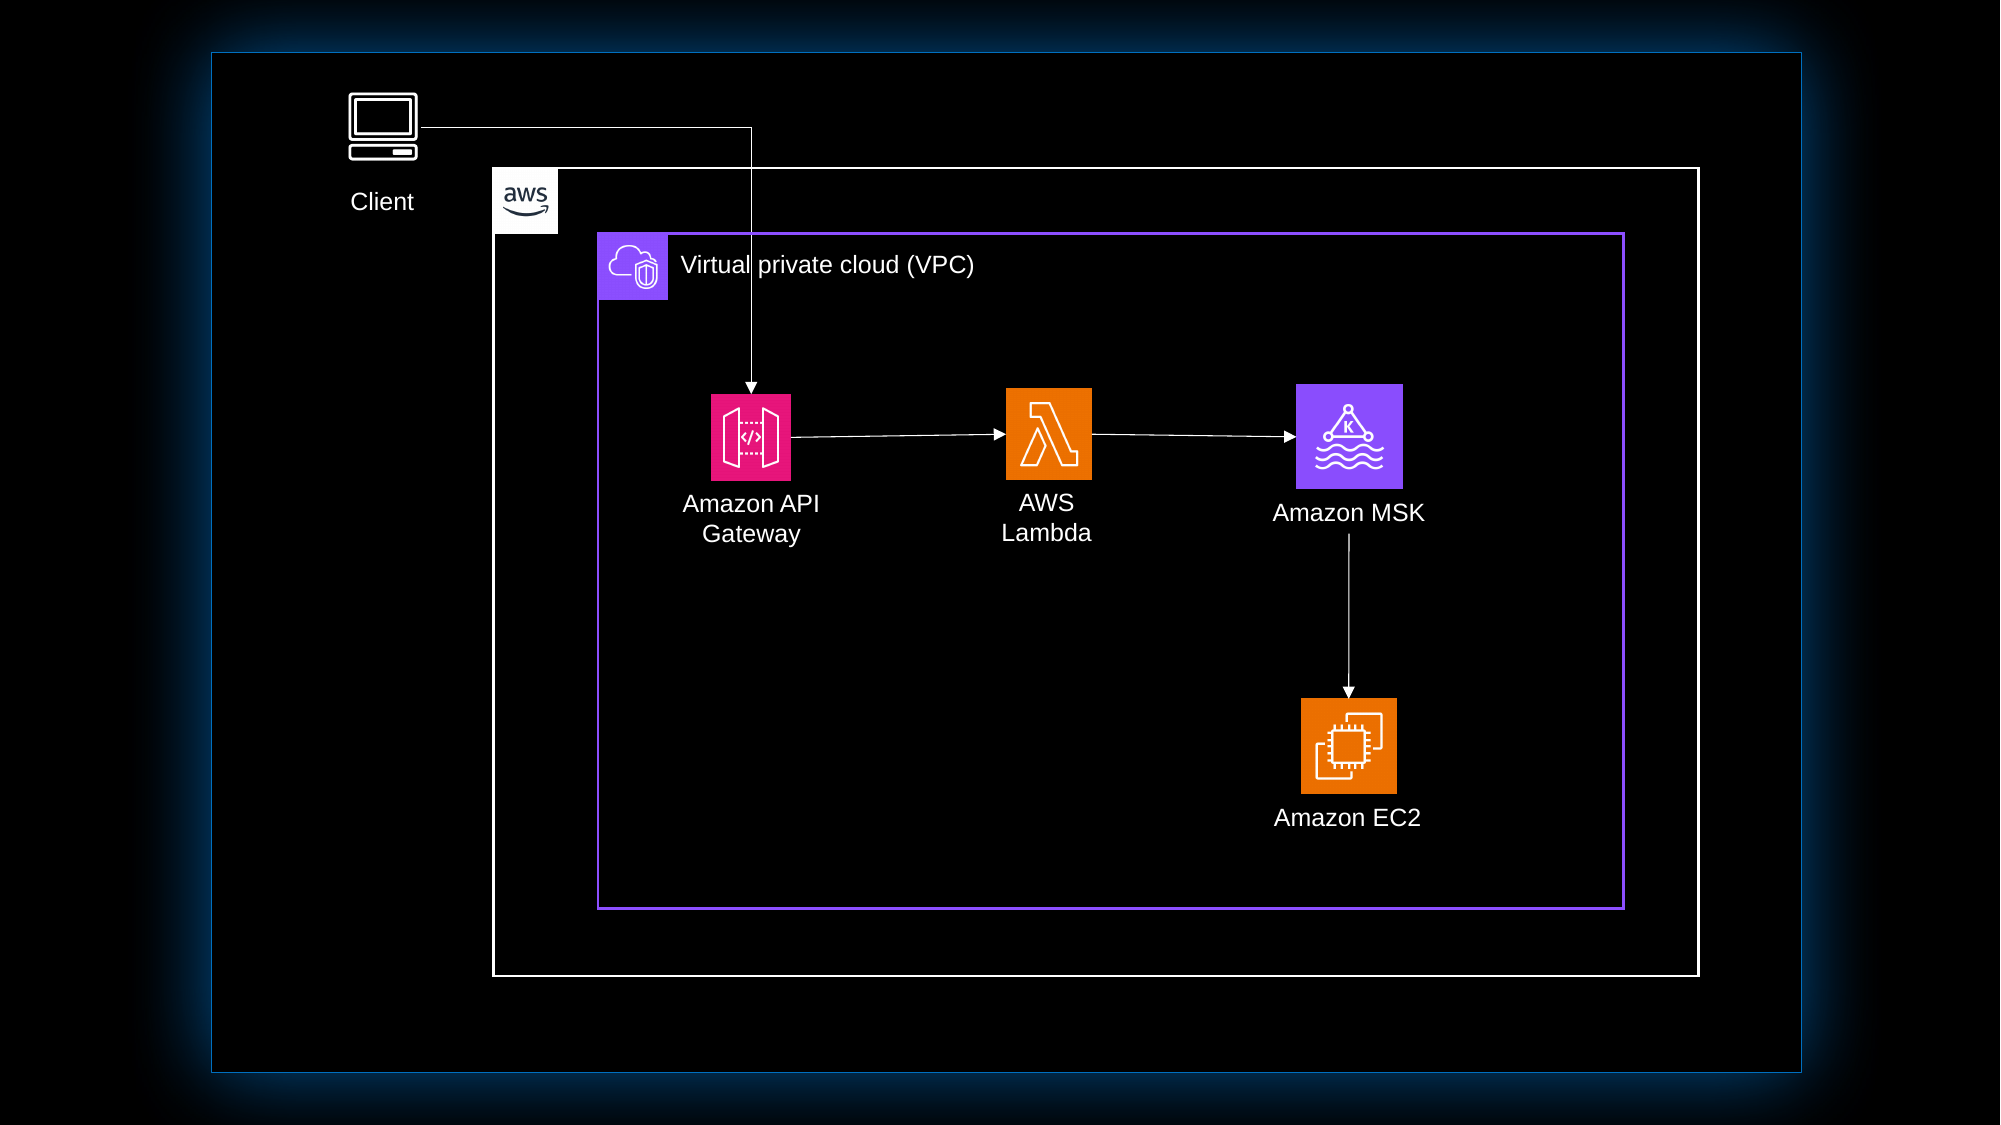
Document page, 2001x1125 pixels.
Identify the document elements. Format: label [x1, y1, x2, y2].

text_box [420, 127, 752, 395]
text_box [294, 90, 471, 224]
text_box [598, 233, 1624, 909]
text_box [211, 52, 1801, 1073]
text_box [493, 167, 1699, 976]
